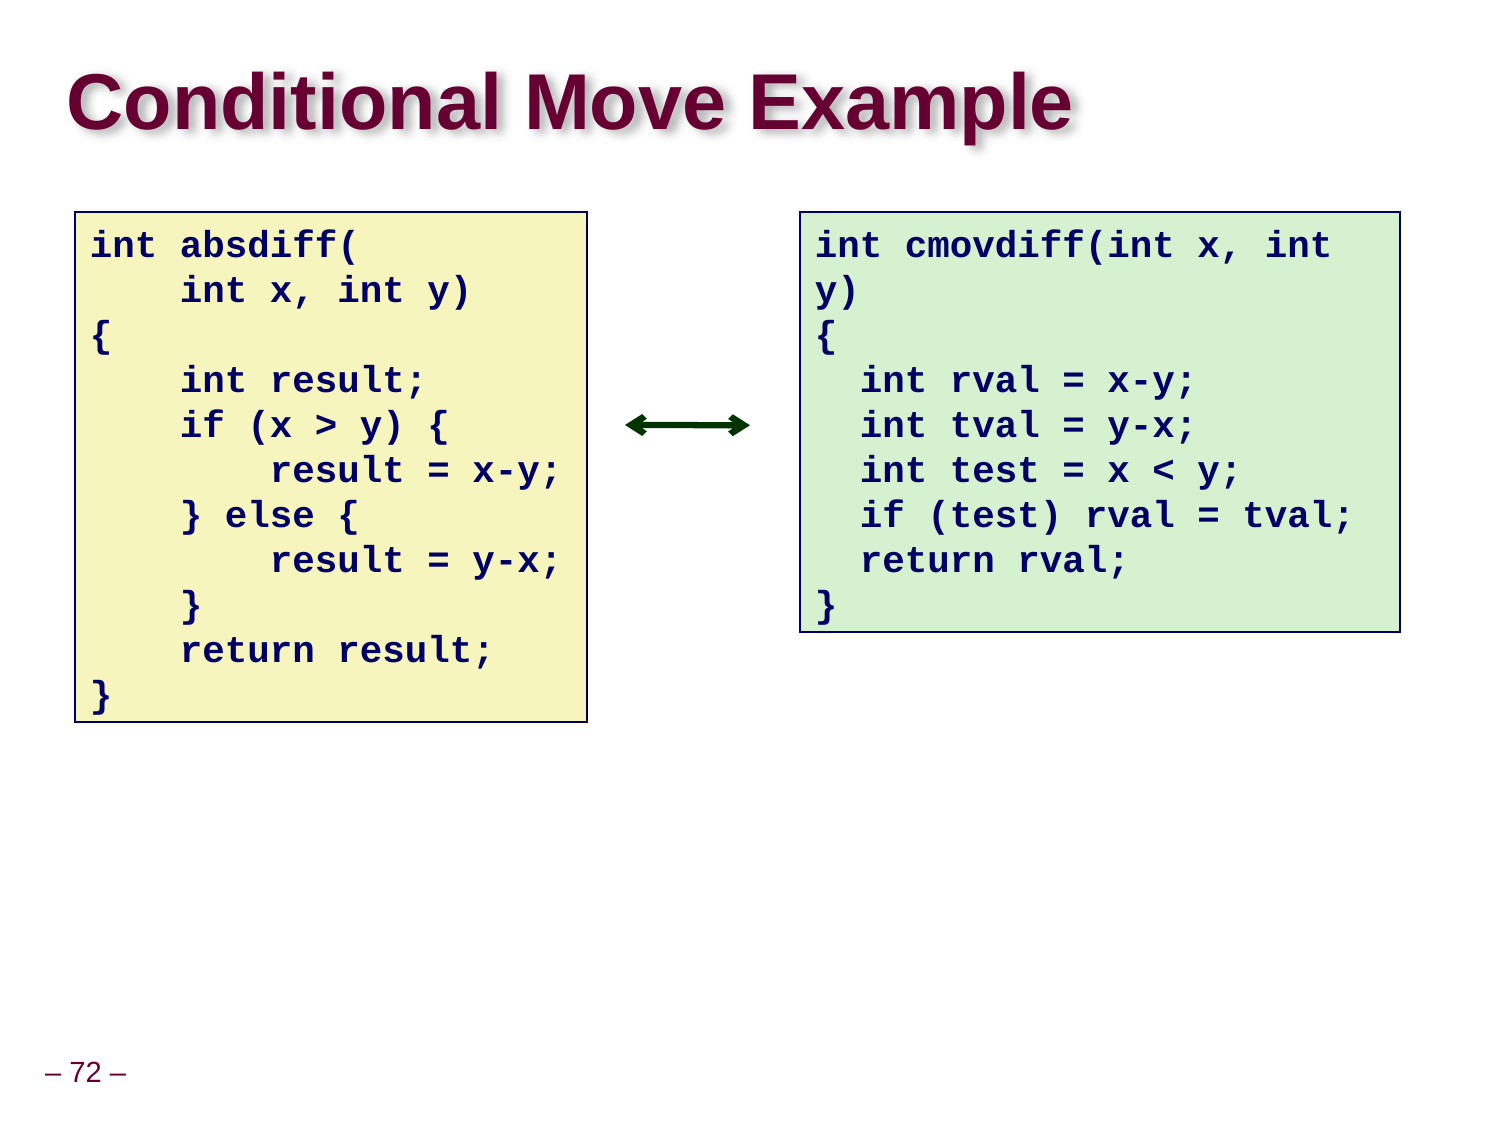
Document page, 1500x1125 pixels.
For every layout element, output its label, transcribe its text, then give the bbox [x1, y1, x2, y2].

title Conditional Move Example [66, 40, 1497, 169]
text_box int cmovdiff(int x, int y) { int rval = x-y; int tval = y-x; int test = x < y; if (test) rval = tval; return rval; } [799, 212, 1400, 632]
text_box int absdiff( int x, int y) { int result; if (x > y) { result = x-y; } else { result = y-x; } return result; } [74, 212, 588, 722]
